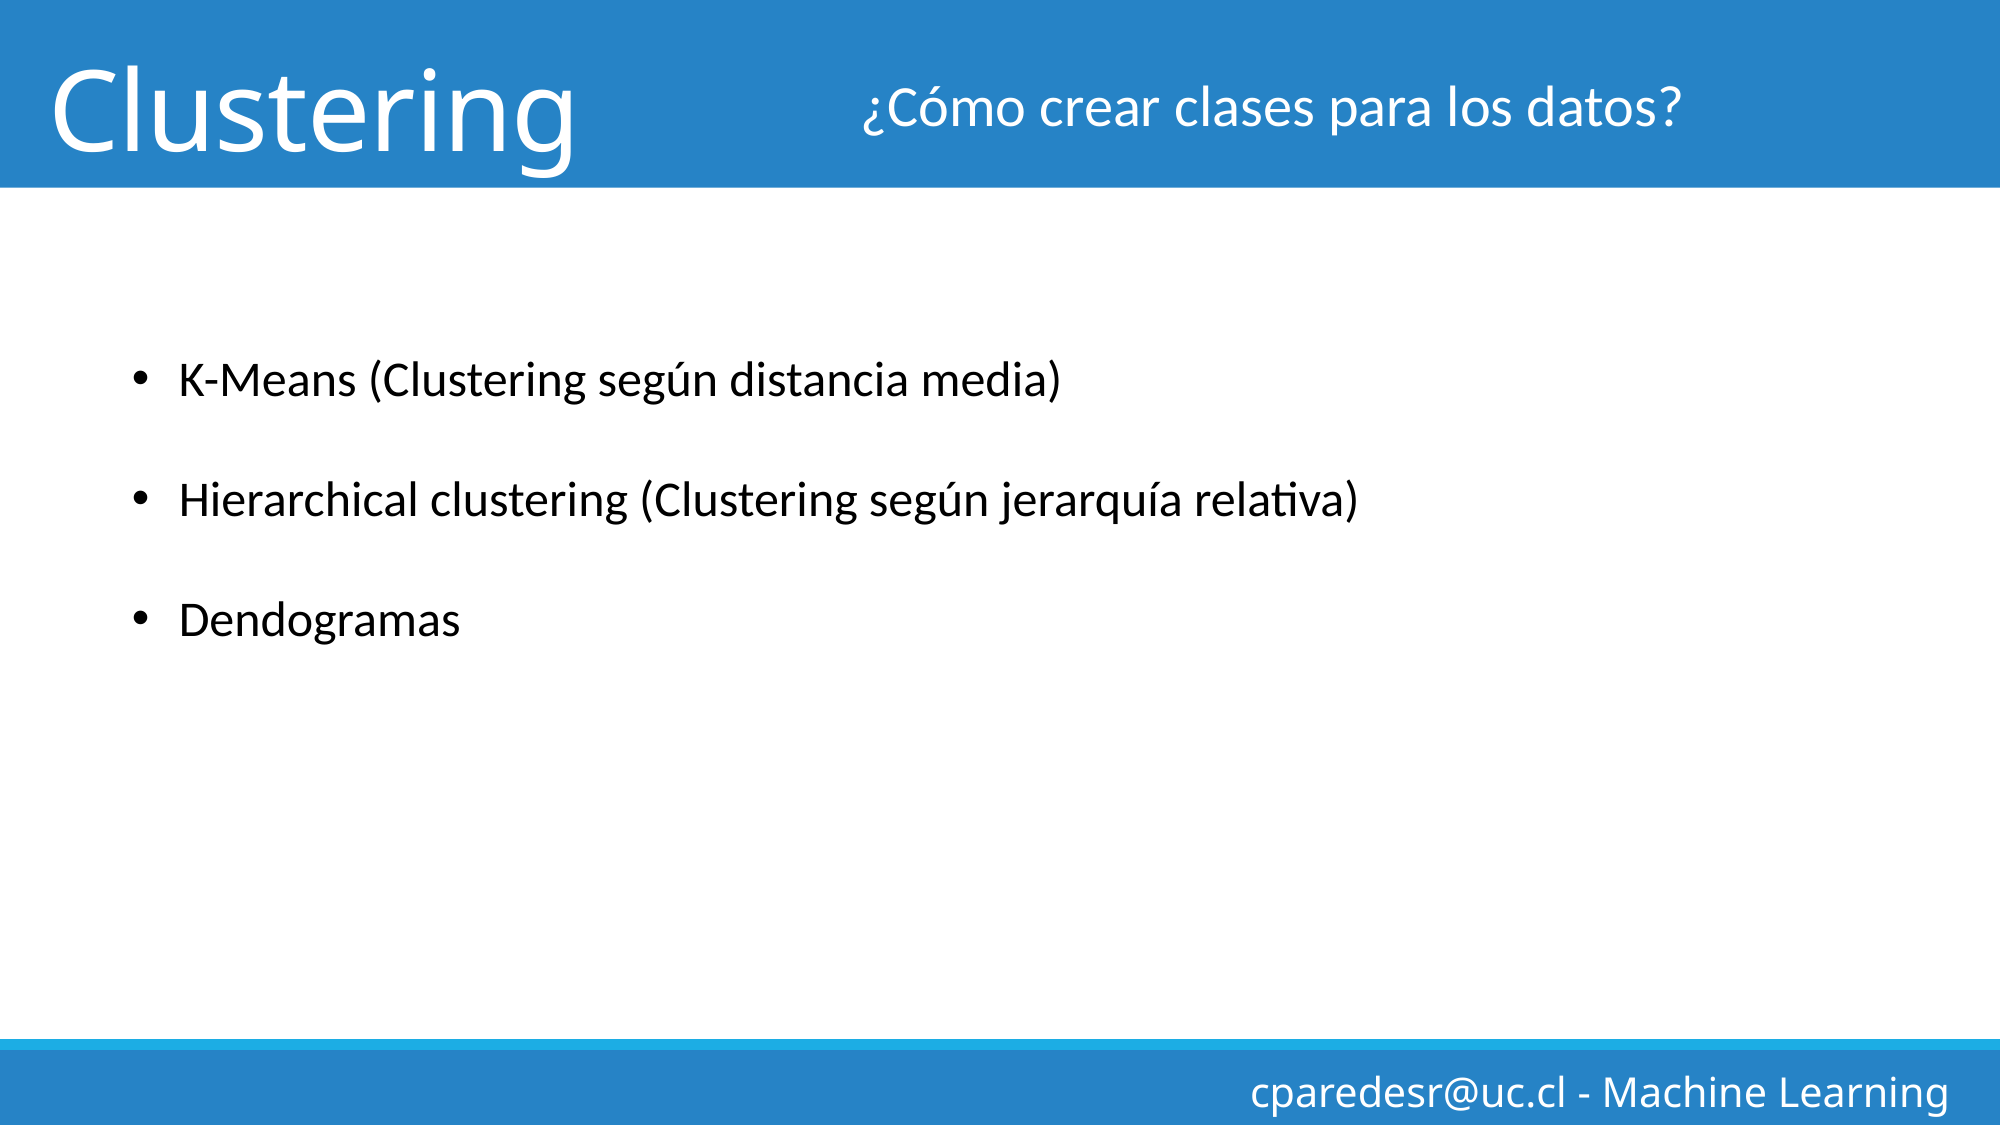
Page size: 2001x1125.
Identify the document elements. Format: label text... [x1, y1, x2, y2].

text_box K-Means (Clustering según distancia media) Hierarchical clustering (Clustering según jerarquía relativa) Dendogramas [117, 339, 1788, 655]
text_box cparedesr@uc.cl - Machine Learning [1179, 1063, 1965, 1125]
title Clustering [15, 16, 596, 196]
text_box ¿Cómo crear clases para los datos? [845, 61, 1759, 146]
